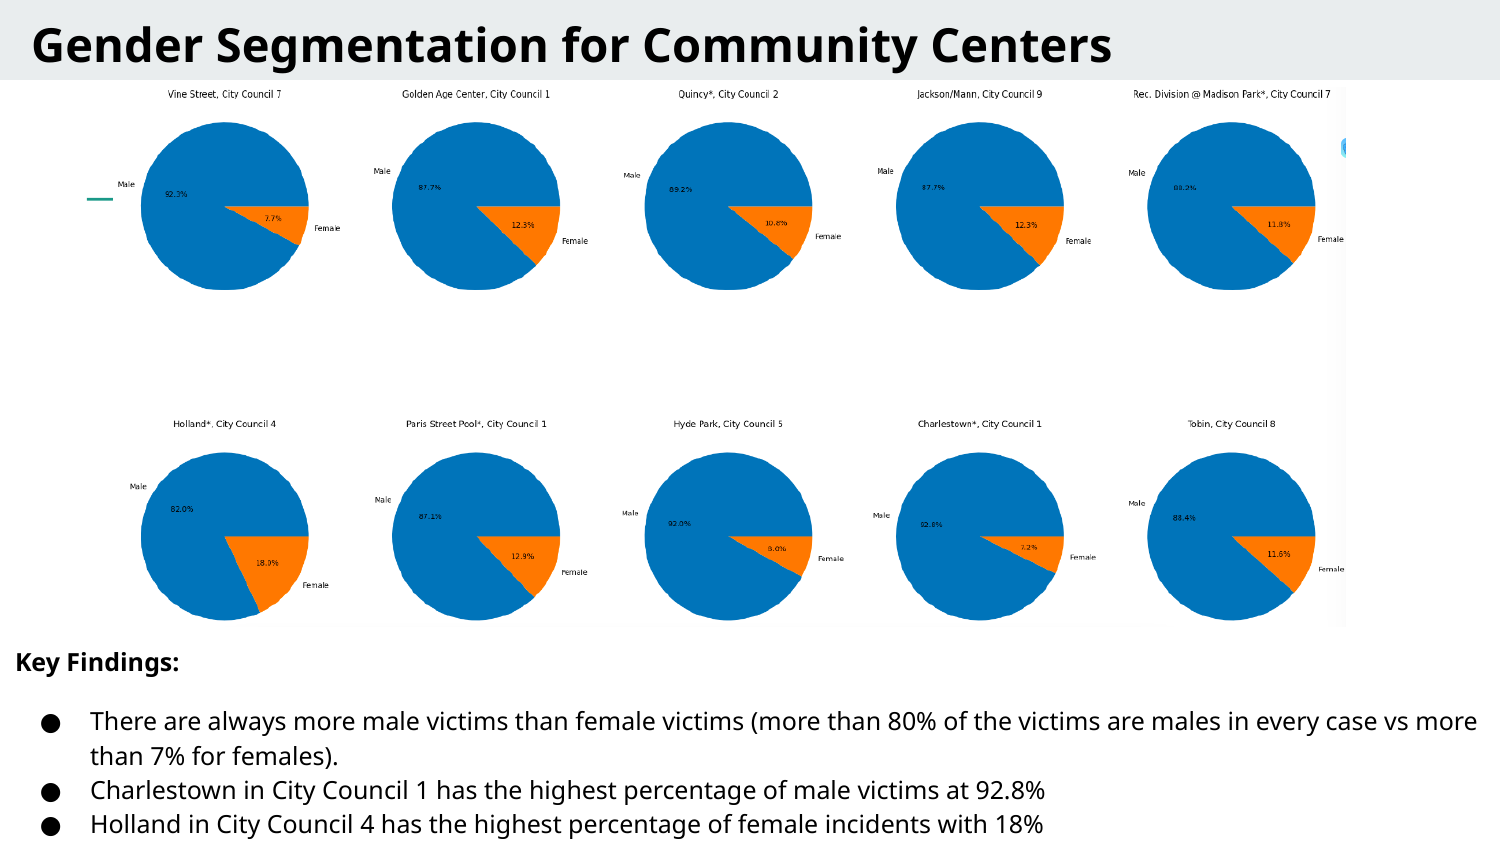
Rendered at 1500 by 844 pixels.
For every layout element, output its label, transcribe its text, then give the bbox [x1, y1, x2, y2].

picture [112, 87, 1346, 628]
text_box Key Findings: There are always more male victims than female victims (more than 80% of the victims are males in every case vs more than 7% for females). Charlestown in City Council 1 has the highest percentage of male victims at 92.8% Holland in City Council 4 has the highest percentage of female incidents with 18% [0, 626, 1500, 844]
title Gender Segmentation for Community Centers [16, 0, 1278, 88]
